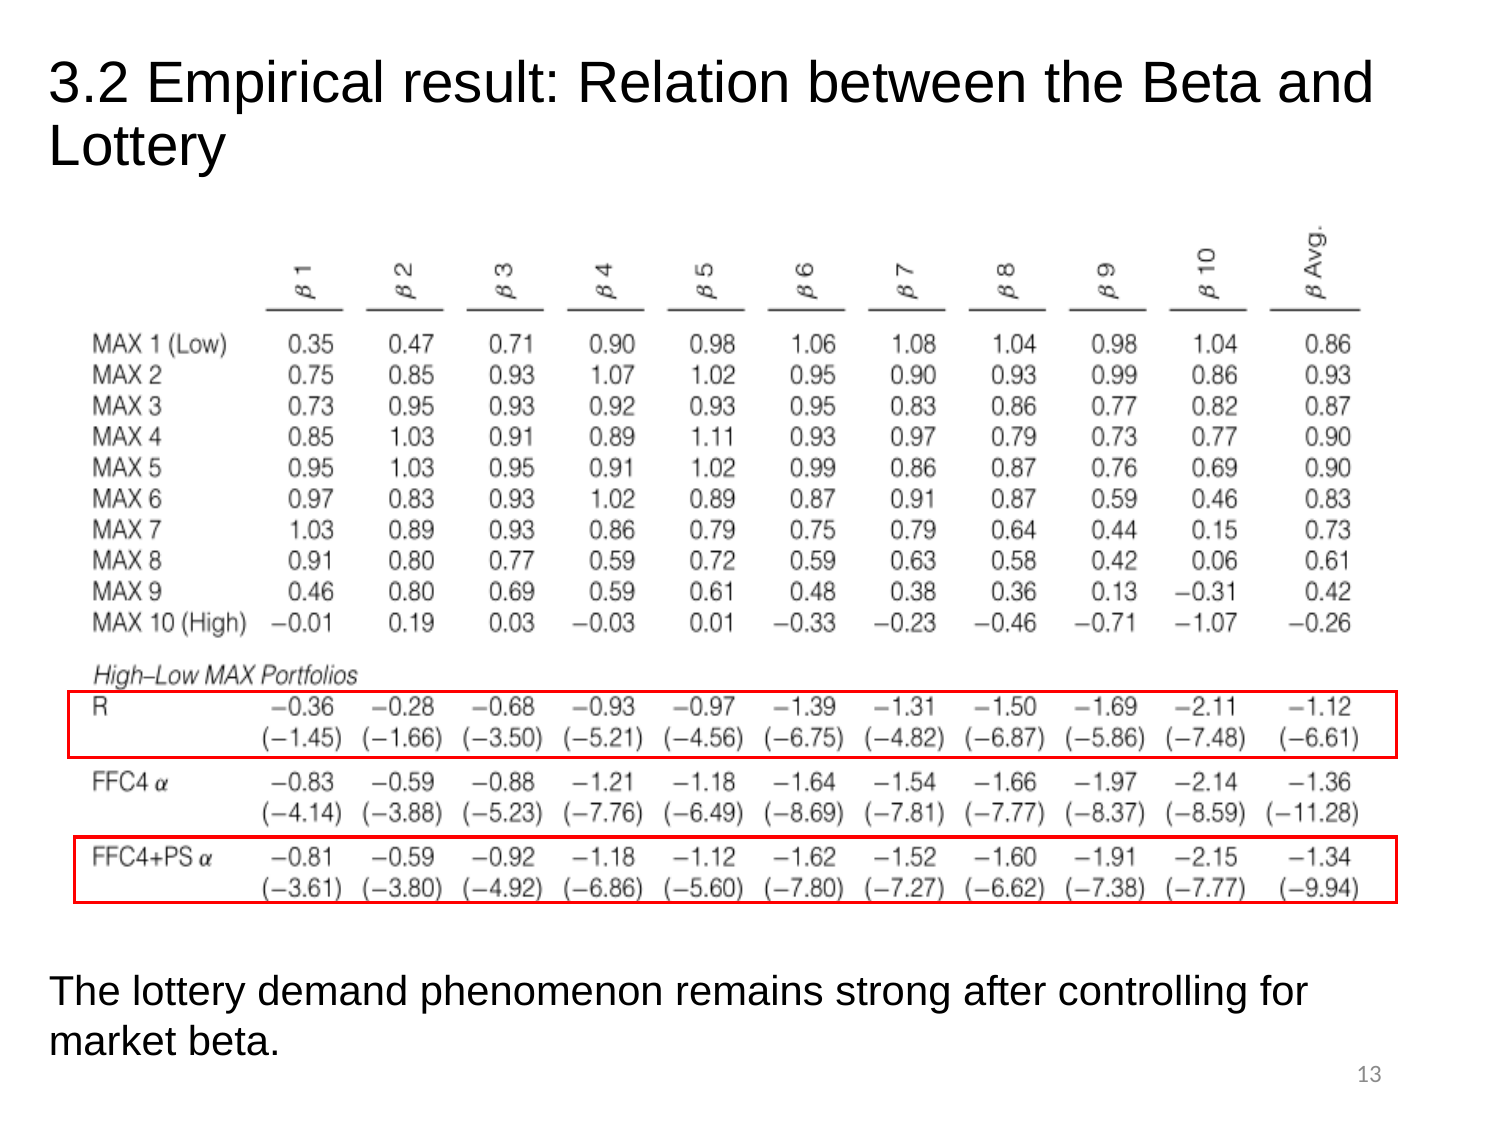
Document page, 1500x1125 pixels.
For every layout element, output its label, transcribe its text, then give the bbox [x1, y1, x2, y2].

picture [34, 222, 1432, 903]
text_box The lottery demand phenomenon remains strong after controlling for market beta. [34, 956, 1457, 1072]
slide_number 13 [1059, 1072, 1397, 1103]
text_box 3.2 Empirical result: Relation between the Beta and Lottery [34, 45, 1457, 154]
